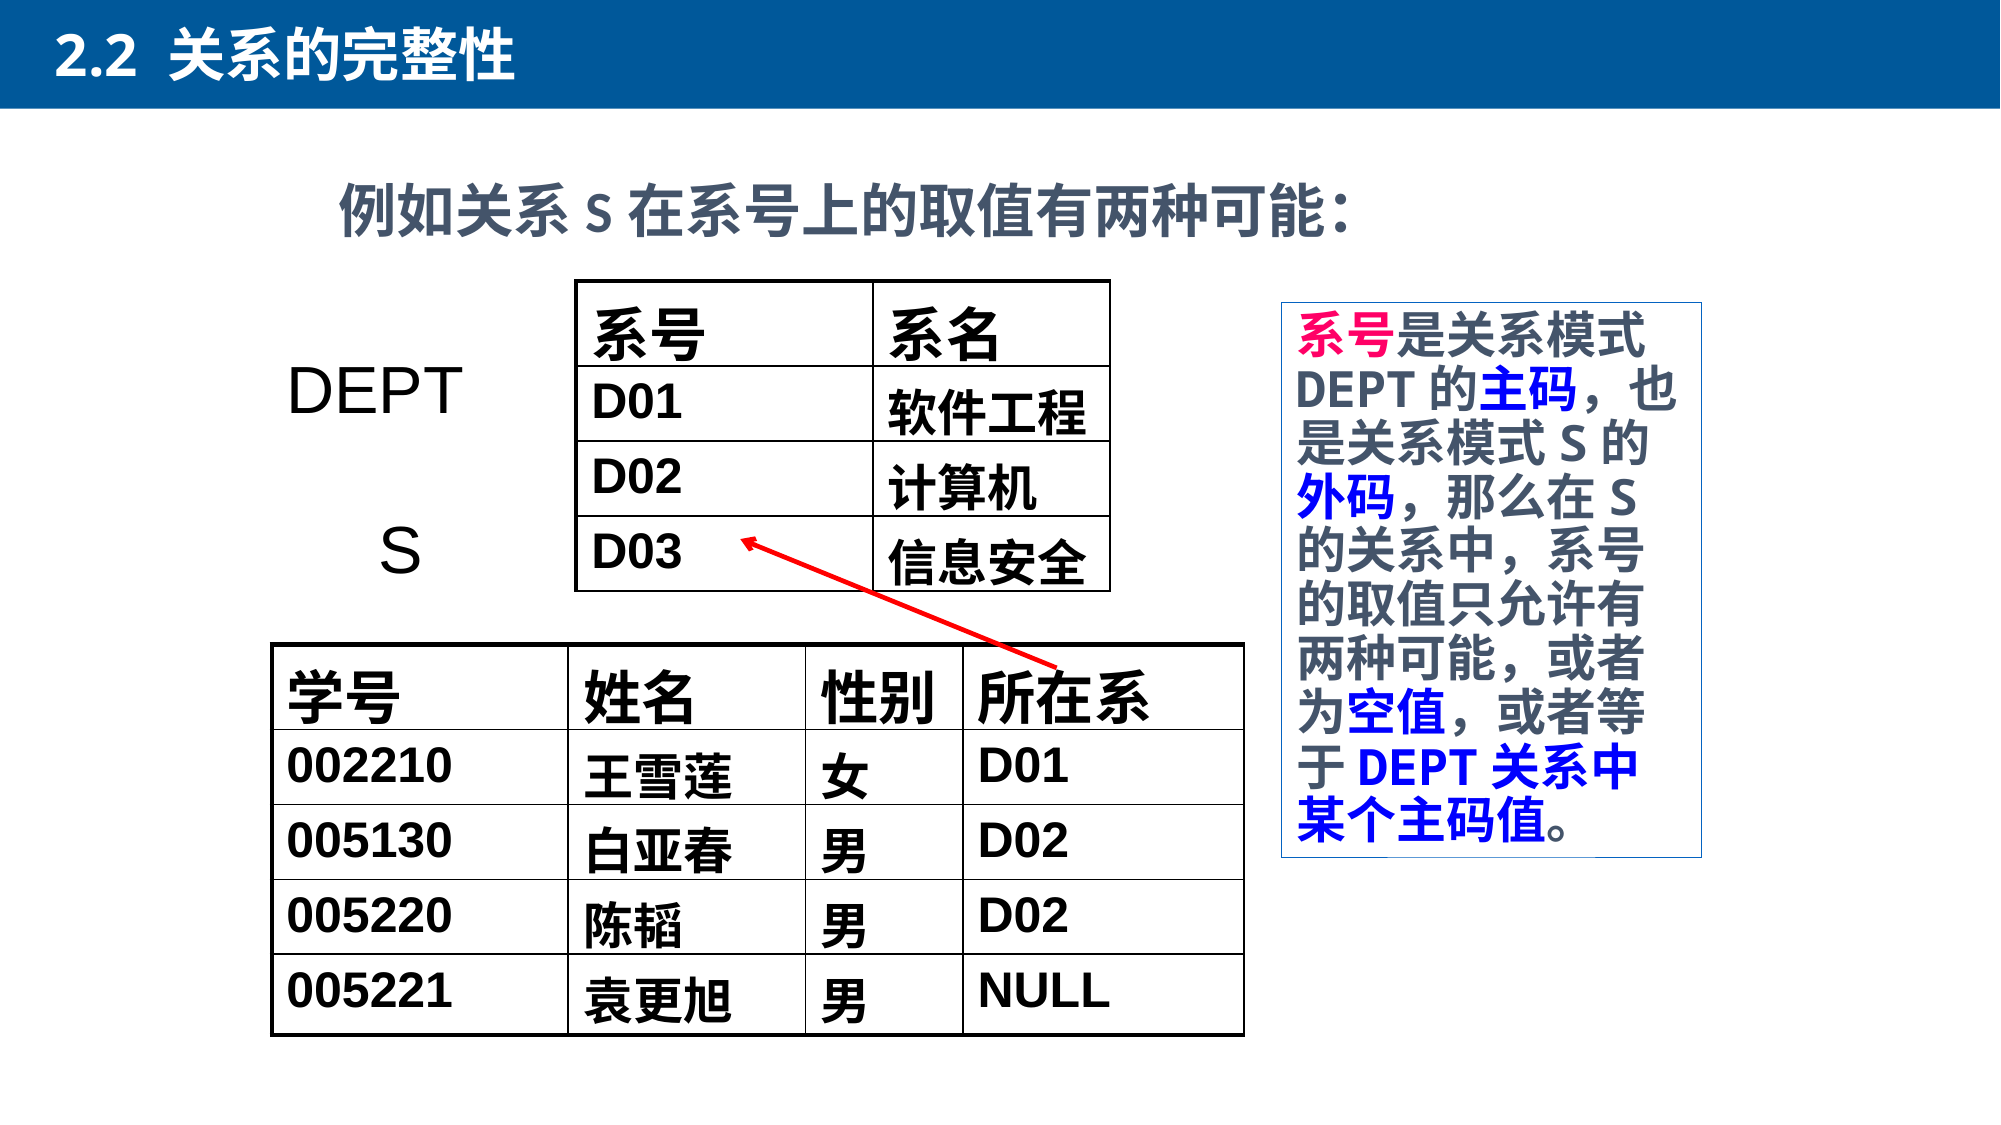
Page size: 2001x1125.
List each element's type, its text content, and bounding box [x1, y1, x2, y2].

table_cell 信息安全 [874, 517, 1109, 590]
table_cell 005130 [274, 805, 567, 879]
table_cell 002210 [274, 730, 567, 804]
table_cell 计算机 [874, 442, 1109, 515]
table_cell D01 [578, 367, 872, 440]
table_header 学号 [274, 647, 567, 729]
table_cell 白亚春 [569, 805, 805, 879]
table_cell 软件工程 [874, 367, 1109, 440]
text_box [740, 539, 1057, 668]
text_box 例如关系S在系号上的取值有两种可能： [323, 174, 1599, 263]
table_cell 男 [806, 880, 962, 953]
text_box 2.2 关系的完整性 [40, 10, 870, 96]
table_header 所在系 [964, 647, 1243, 729]
table_cell 005221 [274, 955, 567, 1033]
table_cell 女 [806, 730, 962, 804]
text_box DEPT S [271, 339, 553, 595]
table_cell 袁更旭 [569, 955, 805, 1033]
text_box 系号是关系模式DEPT的主码，也是关系模式S的外码，那么在S的关系中，系号的取值只允许有两种可能，或者为空值，或者等于DEPT关系中某个主码值。 [1281, 302, 1701, 858]
table_cell 陈韬 [569, 880, 805, 953]
table_cell 男 [806, 955, 962, 1033]
table_cell D02 [578, 442, 872, 515]
table_cell 王雪莲 [569, 730, 805, 804]
text_box [0, 0, 2000, 109]
table_header 姓名 [569, 647, 805, 729]
table_cell D02 [964, 805, 1243, 879]
table_cell D03 [578, 517, 872, 590]
table_cell D02 [964, 880, 1243, 953]
table_header 系号 [578, 283, 872, 365]
table_header 系名 [874, 283, 1109, 365]
table_header 性别 [806, 668, 962, 729]
table_cell 男 [806, 805, 962, 879]
table_cell 005220 [274, 880, 567, 953]
table_cell NULL [964, 955, 1243, 1033]
table_cell D01 [964, 730, 1243, 804]
